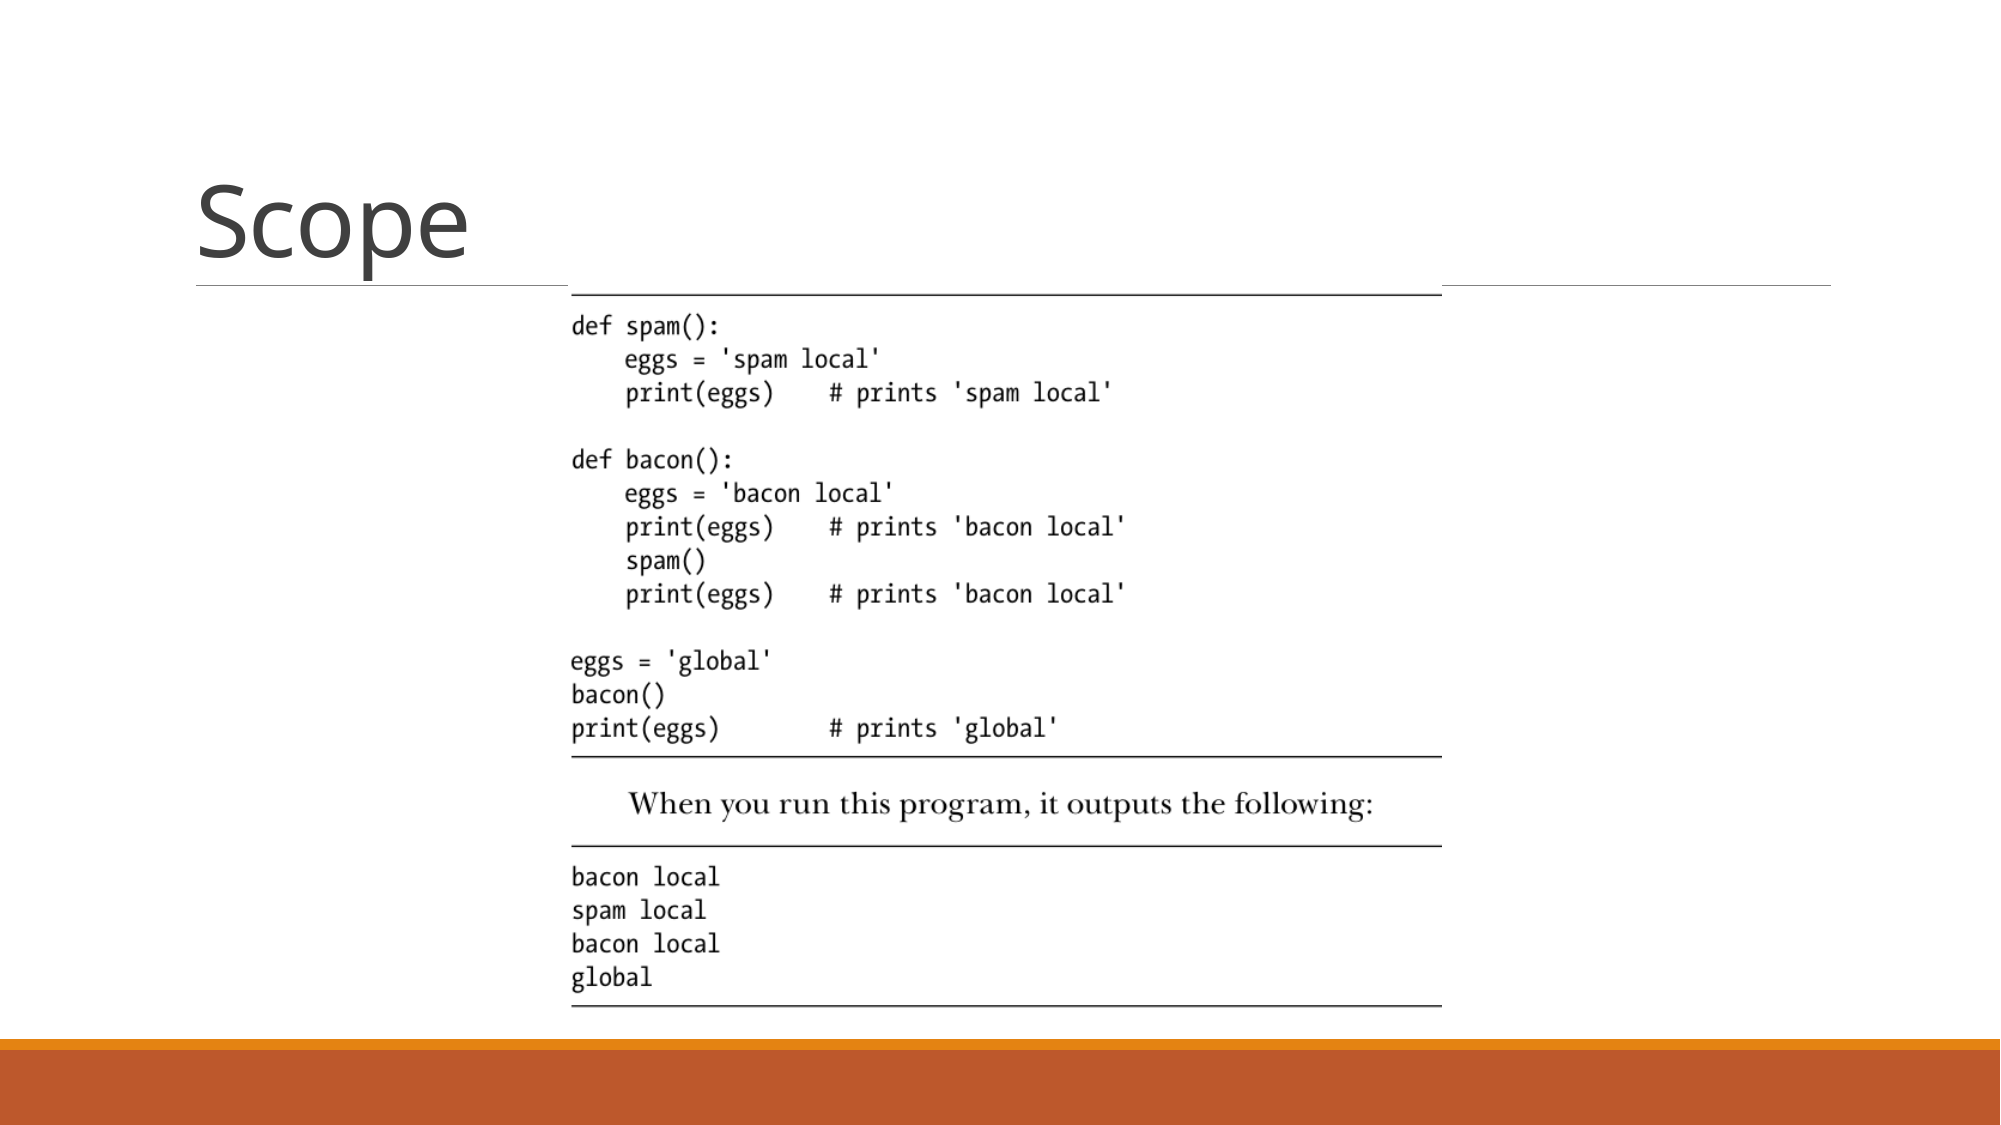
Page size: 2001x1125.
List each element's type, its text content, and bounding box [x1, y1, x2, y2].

title Scope [180, 47, 1830, 285]
picture [568, 284, 1442, 1028]
